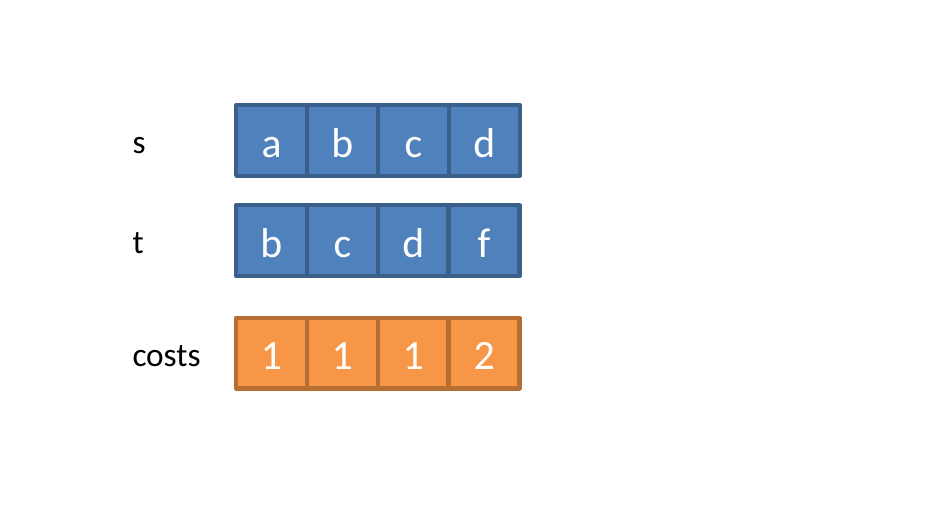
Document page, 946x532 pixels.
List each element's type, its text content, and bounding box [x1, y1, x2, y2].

text_box t [117, 213, 224, 268]
text_box d [447, 103, 522, 178]
text_box 2 [447, 316, 522, 391]
text_box b [305, 103, 376, 178]
text_box b [234, 203, 305, 278]
text_box 1 [305, 316, 376, 391]
text_box 1 [376, 316, 447, 391]
text_box f [447, 203, 522, 278]
text_box costs [117, 325, 224, 380]
text_box d [376, 203, 447, 278]
text_box 1 [234, 316, 305, 391]
text_box a [234, 103, 306, 178]
text_box c [305, 203, 376, 278]
text_box s [117, 112, 224, 168]
text_box c [376, 103, 447, 178]
